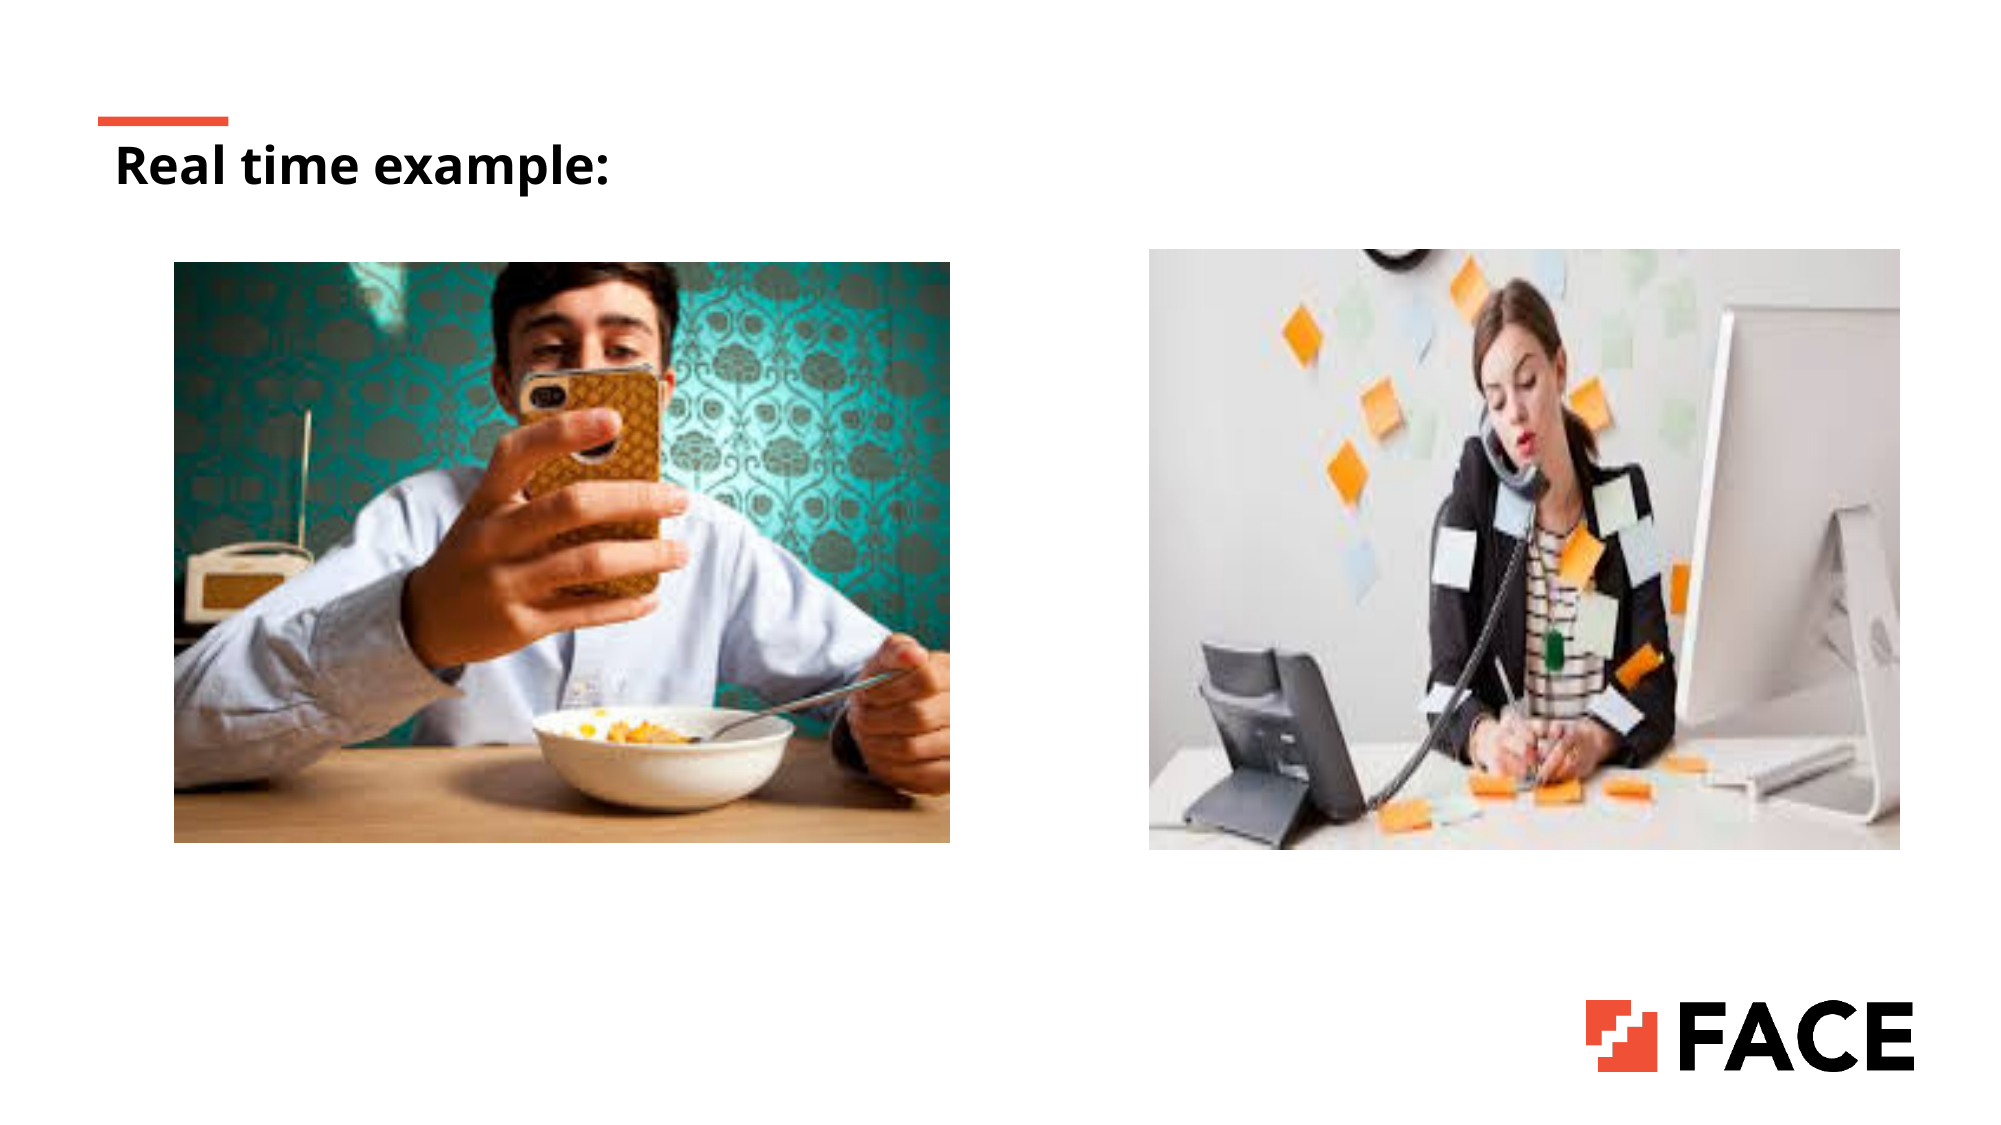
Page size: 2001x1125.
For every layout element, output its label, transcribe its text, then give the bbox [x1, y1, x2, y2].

picture [174, 262, 951, 844]
text_box [96, 115, 231, 128]
picture [1586, 1000, 1915, 1072]
text_box Real time example: [99, 124, 1913, 203]
picture [1149, 249, 1901, 851]
